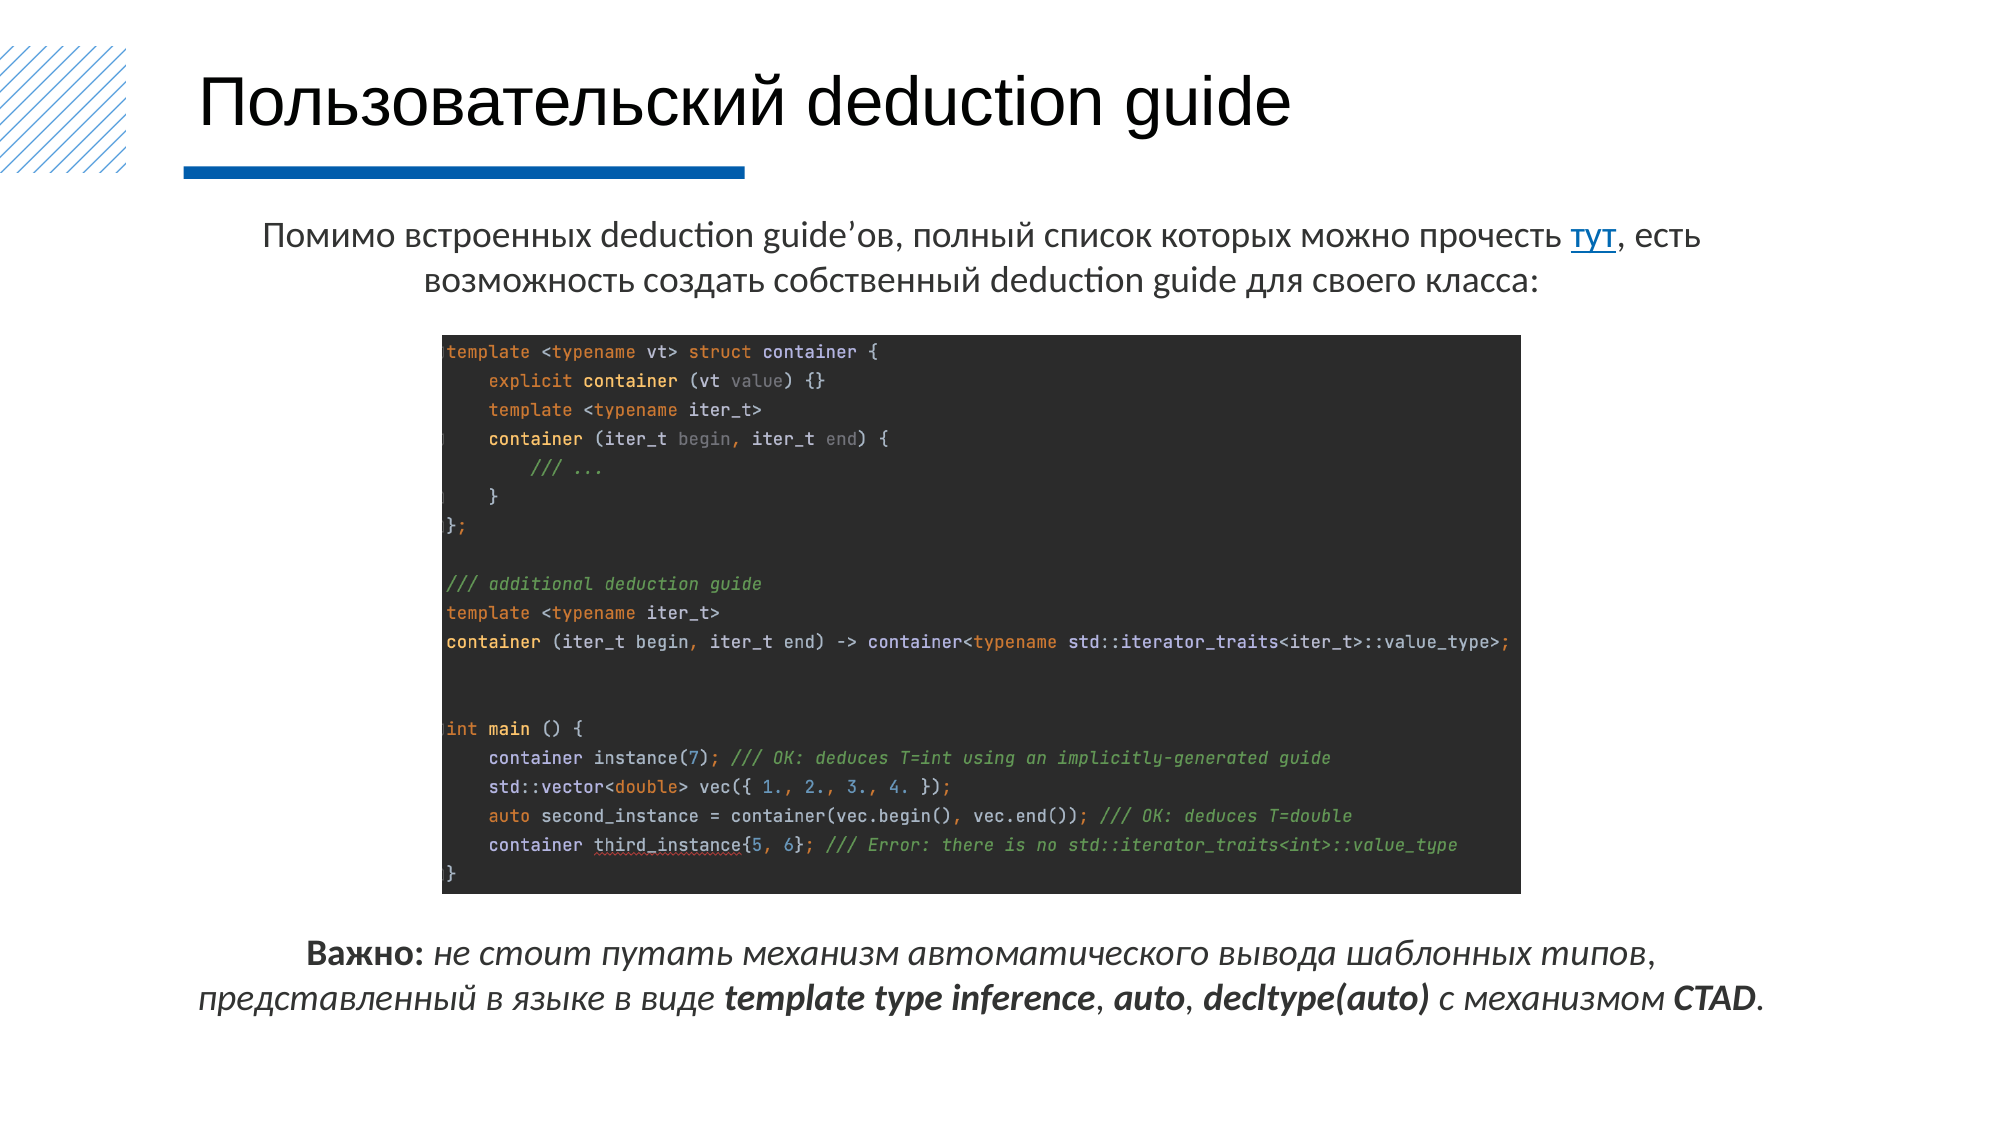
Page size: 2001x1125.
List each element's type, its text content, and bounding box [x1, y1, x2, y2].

text_box Помимо встроенных deduction guide’ов, полный список которых можно прочесть тут, есть возможность создать собственный deduction guide для своего класса: [183, 202, 1780, 308]
picture [442, 335, 1521, 894]
text_box Важно: не стоит путать механизм автоматического вывода шаблонных типов, представленный в языке в виде template type inference, auto, decltype(auto) с механизмом CTAD. [183, 920, 1780, 1026]
picture [0, 46, 126, 173]
list Пользовательский deduction guide [183, 58, 1780, 149]
